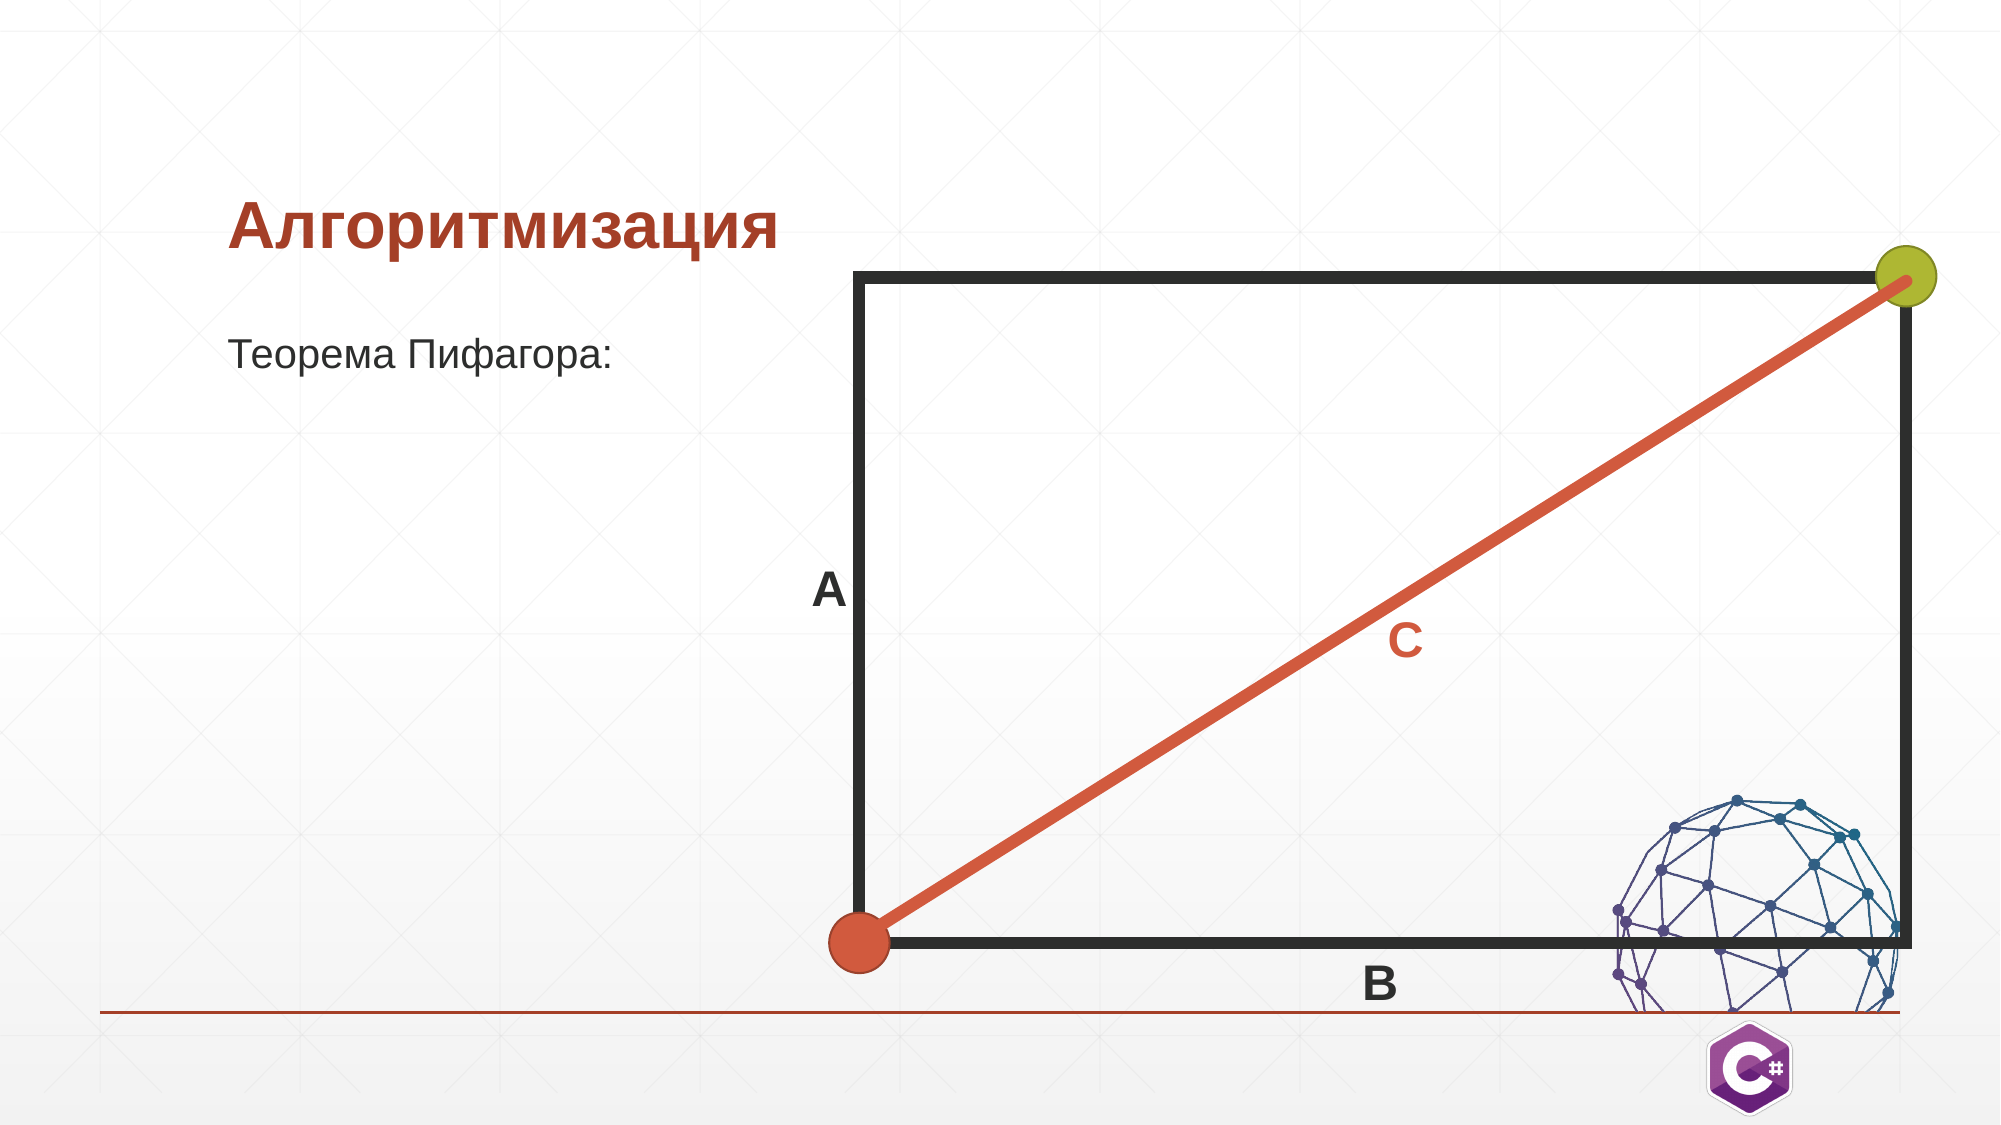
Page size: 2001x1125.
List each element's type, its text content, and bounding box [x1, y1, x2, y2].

text_box [890, 933, 1611, 944]
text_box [868, 281, 1907, 933]
text_box [1874, 245, 1938, 308]
text_box B [1347, 942, 1399, 1018]
title Алгоритмизация [212, 82, 1788, 271]
picture [1698, 1017, 1801, 1120]
picture [1611, 933, 1904, 1012]
text_box A [796, 548, 848, 624]
text_box [828, 911, 891, 975]
text_box [858, 276, 1875, 912]
